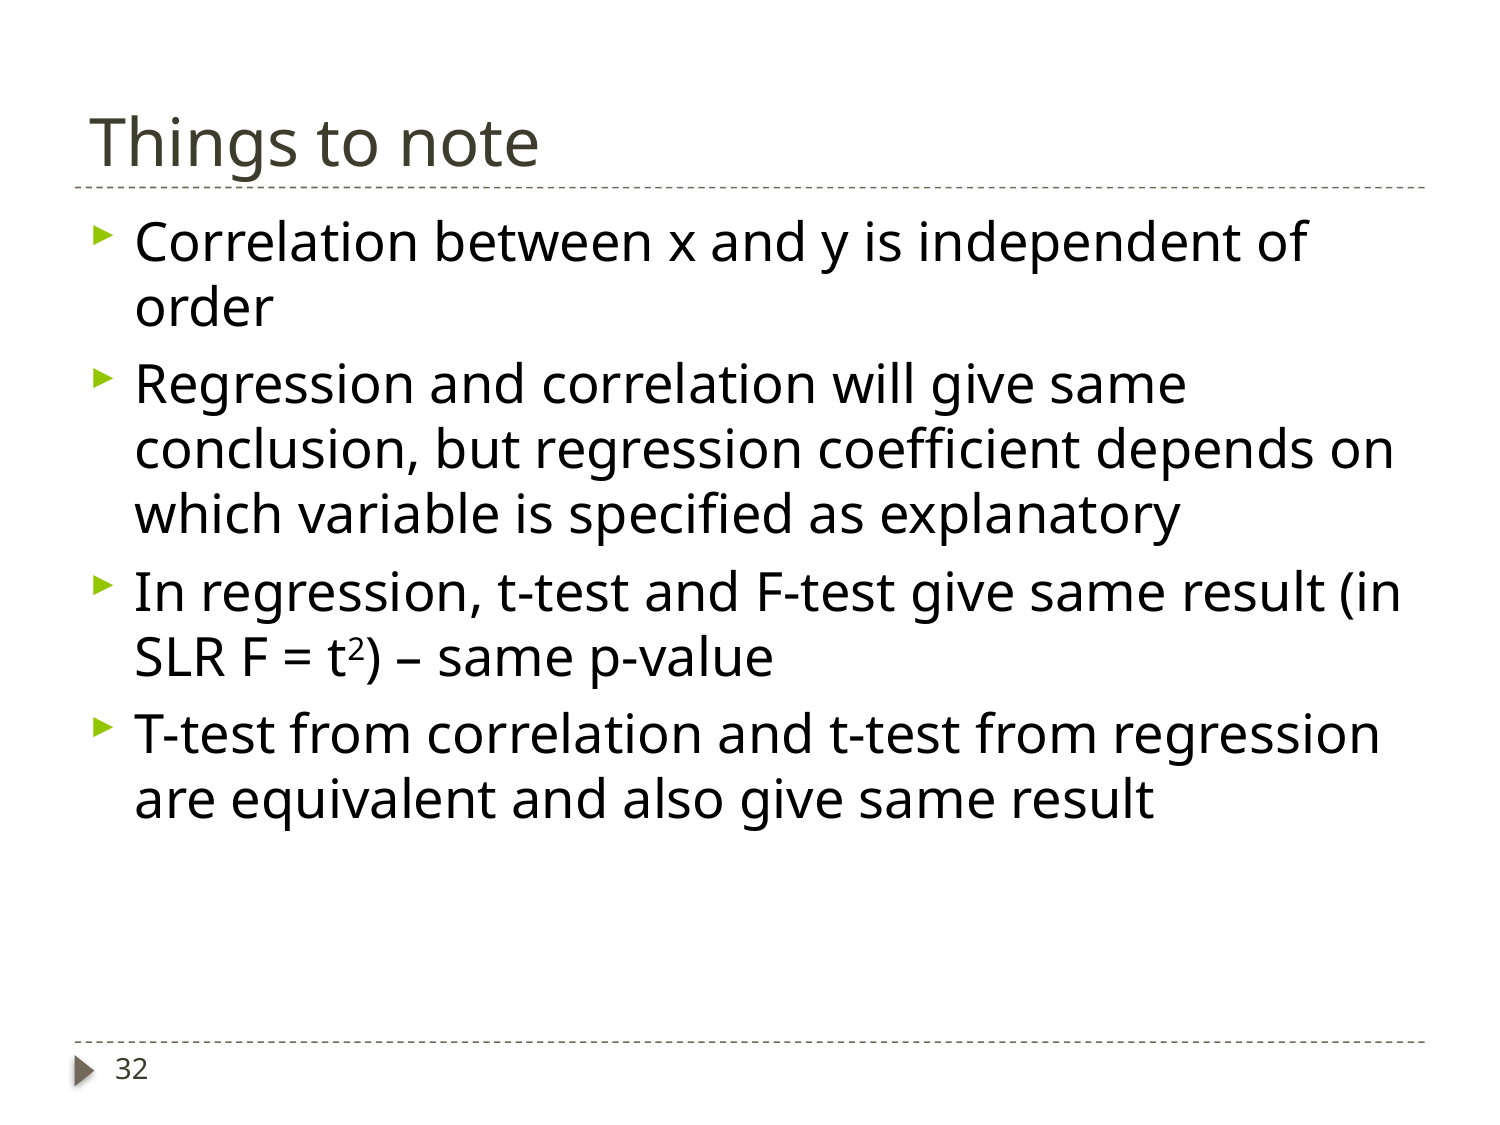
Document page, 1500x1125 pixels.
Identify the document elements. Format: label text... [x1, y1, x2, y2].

title Things to note [75, 24, 1425, 188]
slide_number 32 [100, 1042, 426, 1103]
list Correlation between x and y is independent of order Regression and correlation will give same conclusion, but regression coefficient depends on which variable is specified as explanatory In regression, t-test and F-test give same result (in SLR F = t2) – same p-value T-test from correlation and t-test from regression are equivalent and also give same result [75, 200, 1425, 1010]
